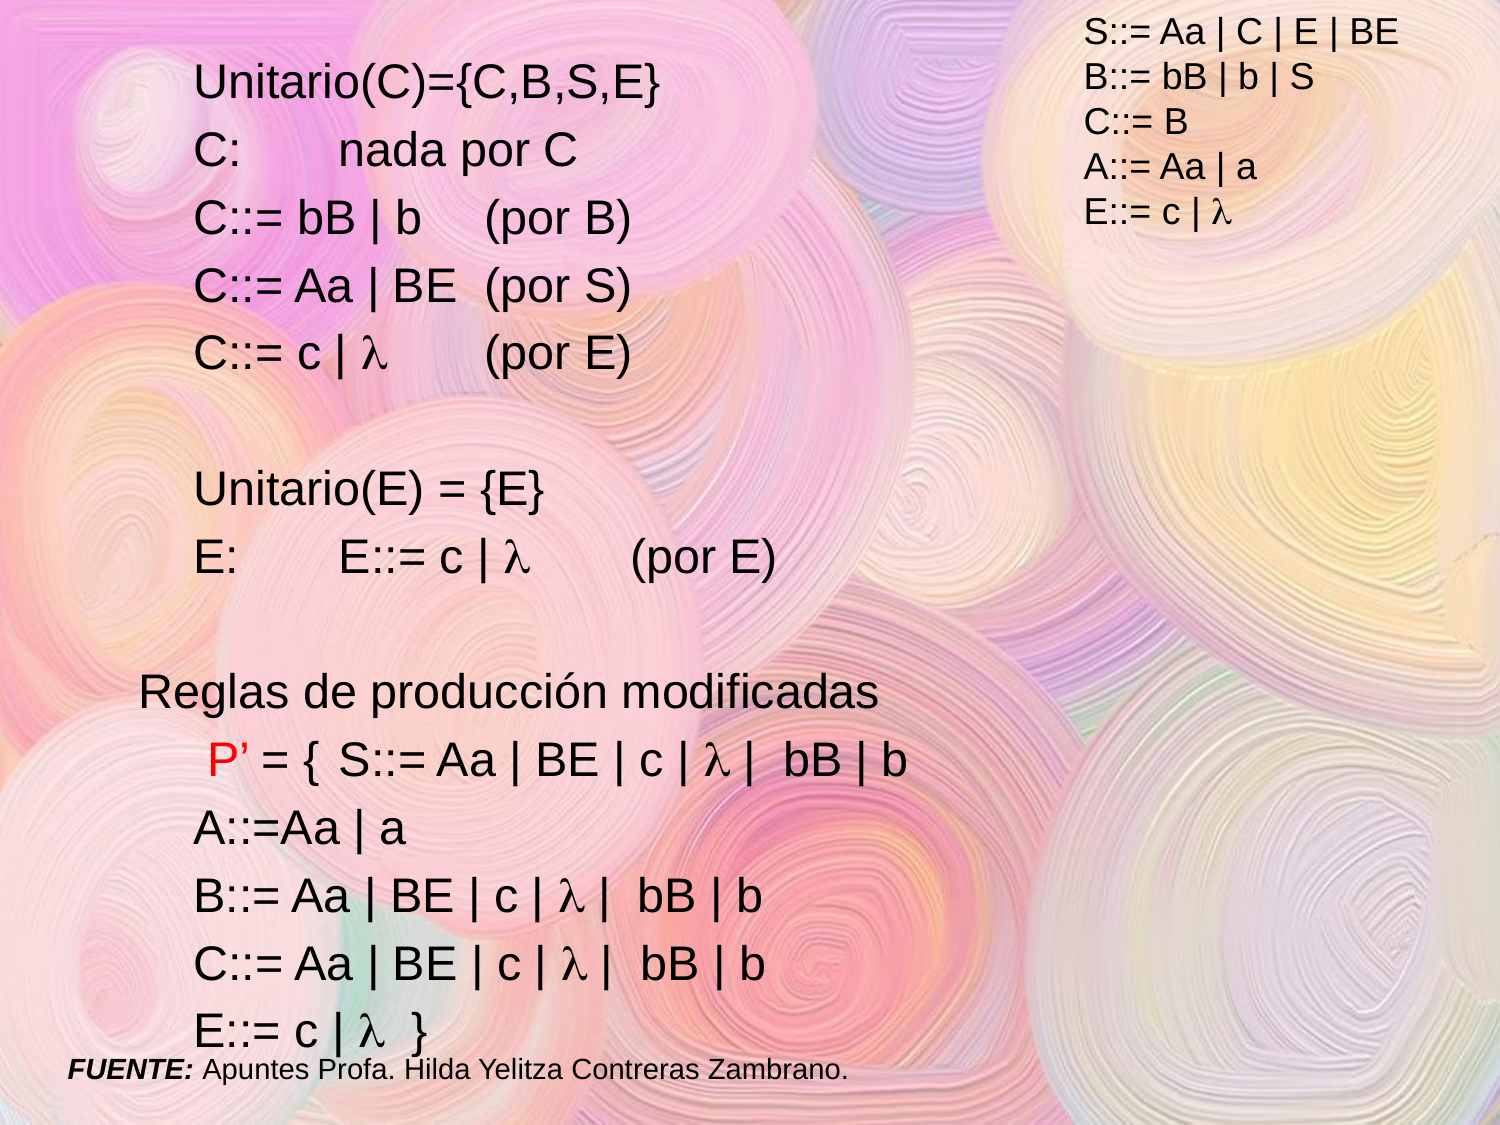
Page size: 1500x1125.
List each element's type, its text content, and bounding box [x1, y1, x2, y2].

text_box FUENTE: Apuntes Profa. Hilda Yelitza Contreras Zambrano. [53, 1034, 904, 1095]
picture [0, 0, 1500, 1125]
text_box S::= Aa | C | E | BE B::= bB | b | S C::= B A::= Aa | a E::= c |  [1068, 0, 1500, 240]
list Unitario(C)={C,B,S,E} C: nada por C C::= bB | b (por B) C::= Aa | BE (por S) C::= c |  (por E) Unitario(E) = {E} E: E::= c |  (por E) Reglas de producción modificadas P’ = { S::= Aa | BE | c |  | bB | b A::=Aa | a B::= Aa | BE | c |  | bB | b C::= Aa | BE | c |  | bB | b E::= c |  } [123, 42, 1118, 1071]
